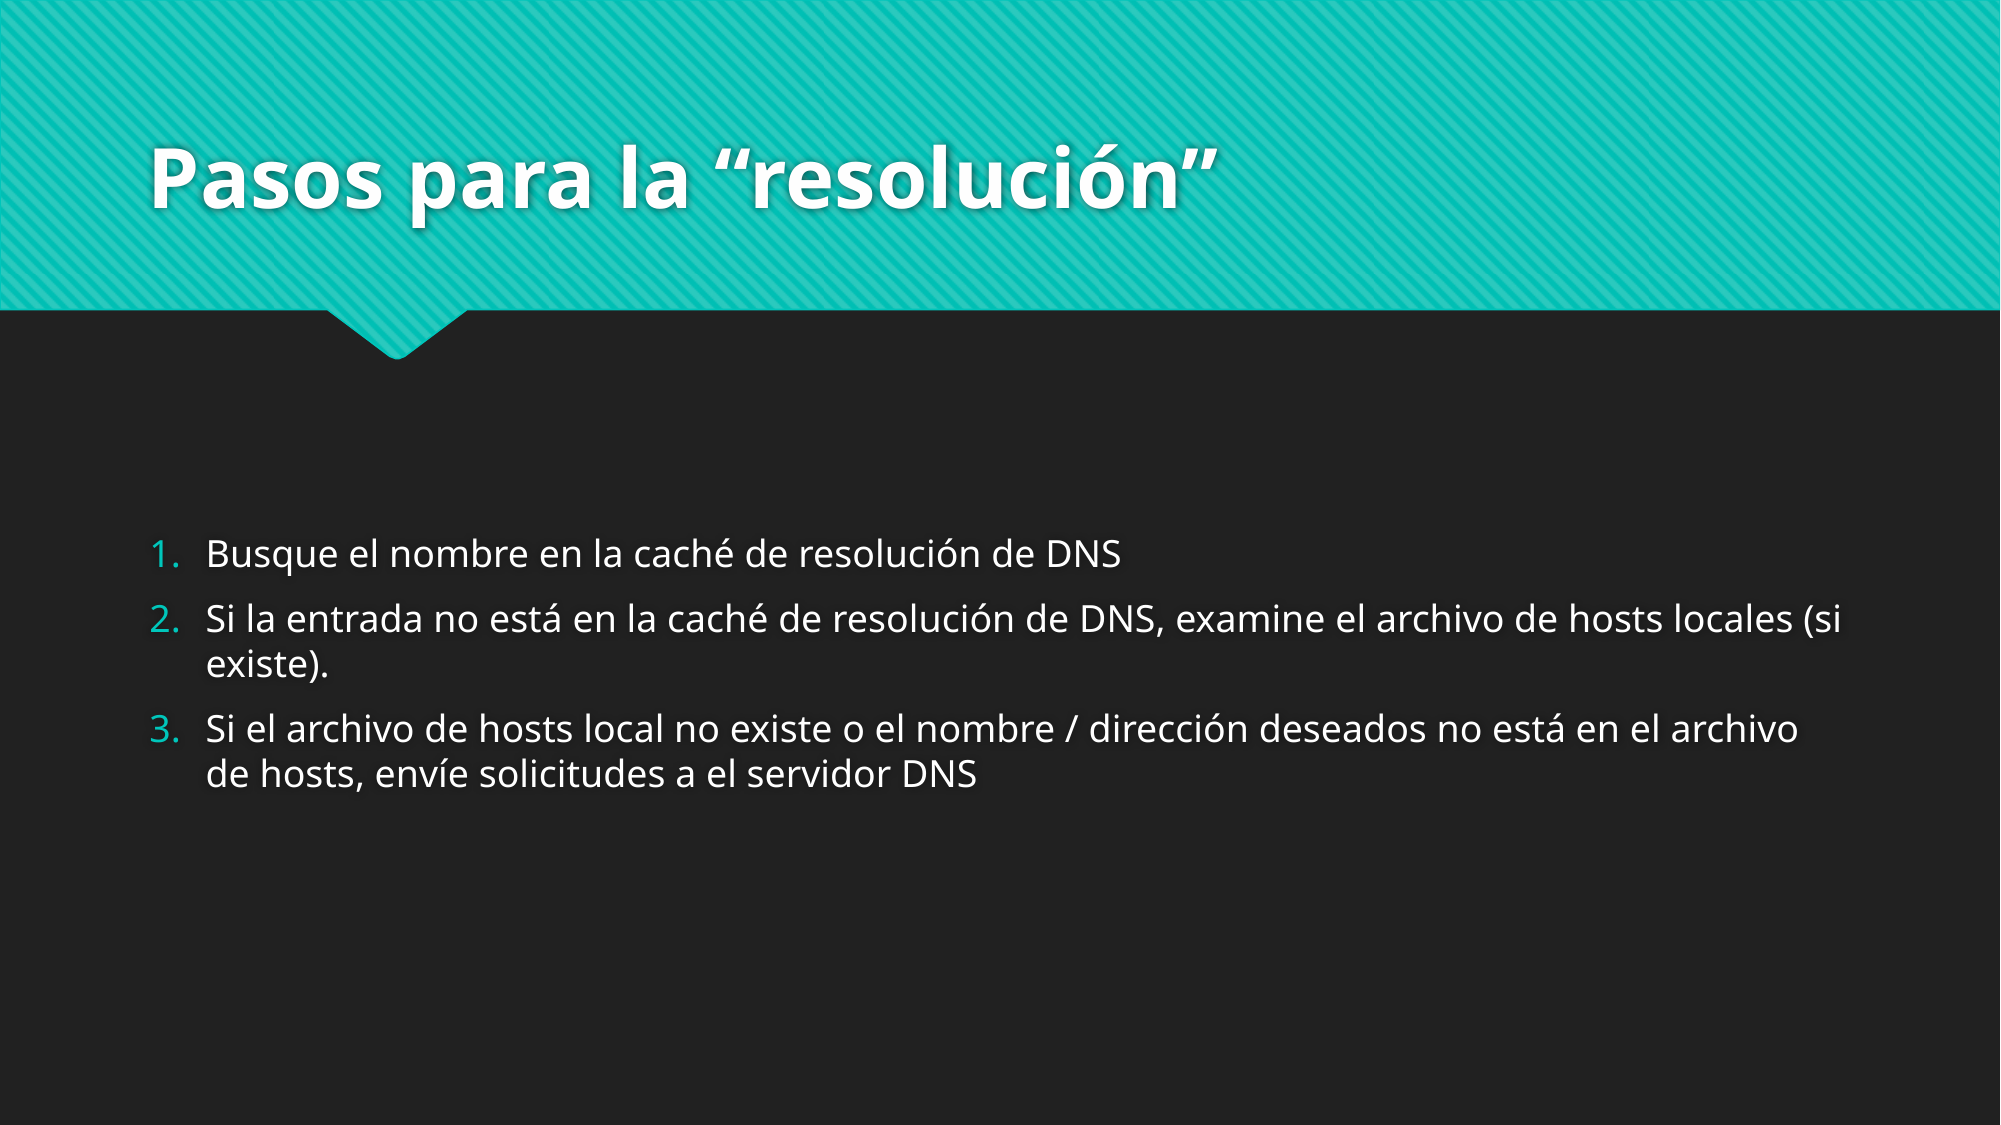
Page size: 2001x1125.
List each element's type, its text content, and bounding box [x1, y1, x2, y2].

list Busque el nombre en la caché de resolución de DNS Si la entrada no está en la caché de resolución de DNS, examine el archivo de hosts locales (si existe). Si el archivo de hosts local no existe o el nombre / dirección deseados no está en el archivo de hosts, envíe solicitudes a el servidor DNS [134, 364, 1866, 962]
title Pasos para la “resolución” [132, 73, 1868, 233]
